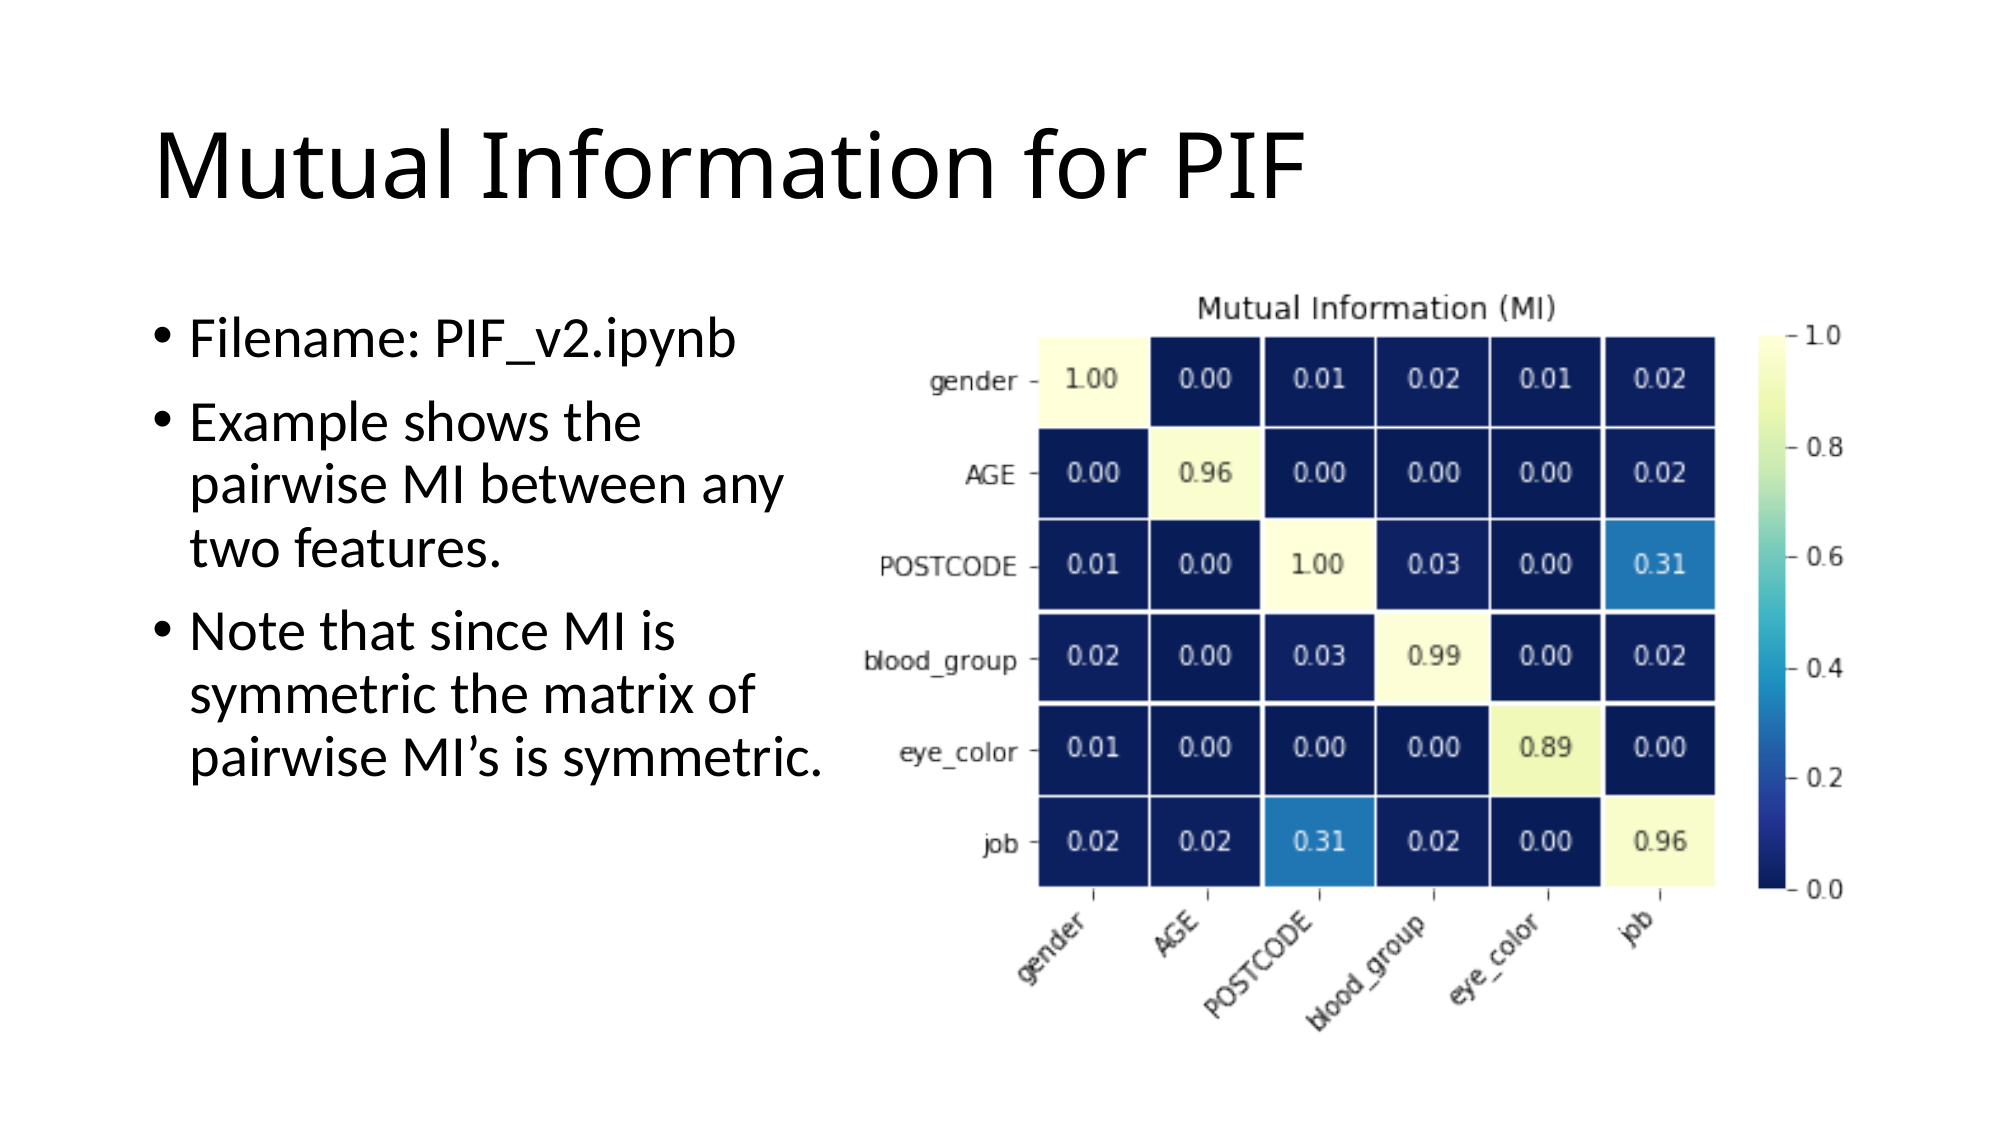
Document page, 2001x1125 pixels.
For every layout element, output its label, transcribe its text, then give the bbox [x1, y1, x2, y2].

list Filename: PIF_v2.ipynb Example shows the pairwise MI between any two features. Note that since MI is symmetric the matrix of pairwise MI’s is symmetric. [137, 299, 844, 1014]
title Mutual Information for PIF [137, 59, 1863, 278]
picture [844, 277, 1863, 1055]
